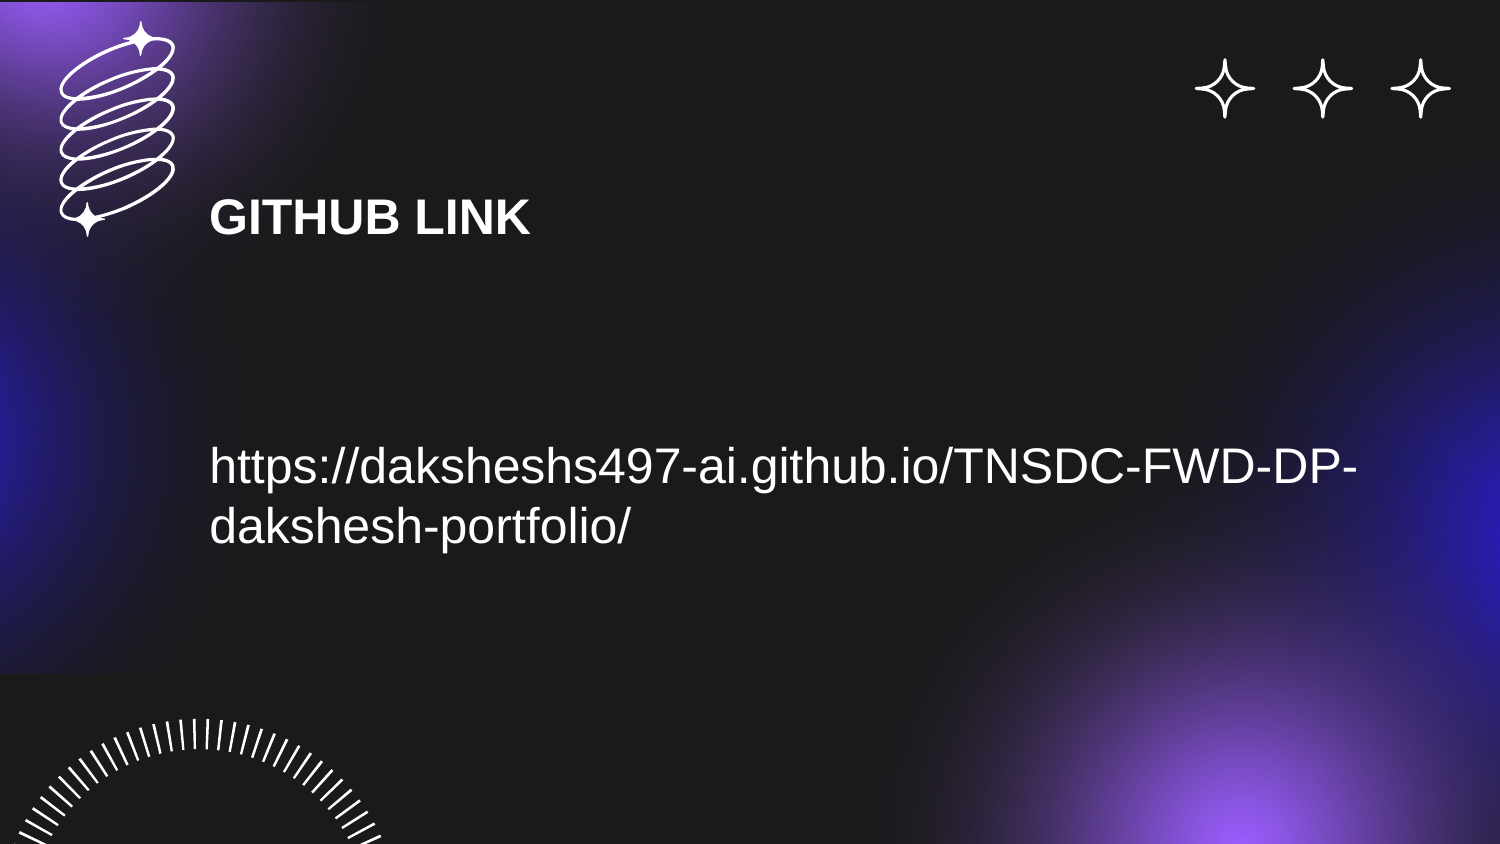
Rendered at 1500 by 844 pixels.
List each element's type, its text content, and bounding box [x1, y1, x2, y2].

text_box GITHUB LINK [194, 169, 750, 260]
picture [681, 147, 1500, 844]
title https://daksheshs497-ai.github.io/TNSDC-FWD-DP-dakshesh-portfolio/ [194, 295, 1431, 691]
picture [0, 0, 728, 674]
